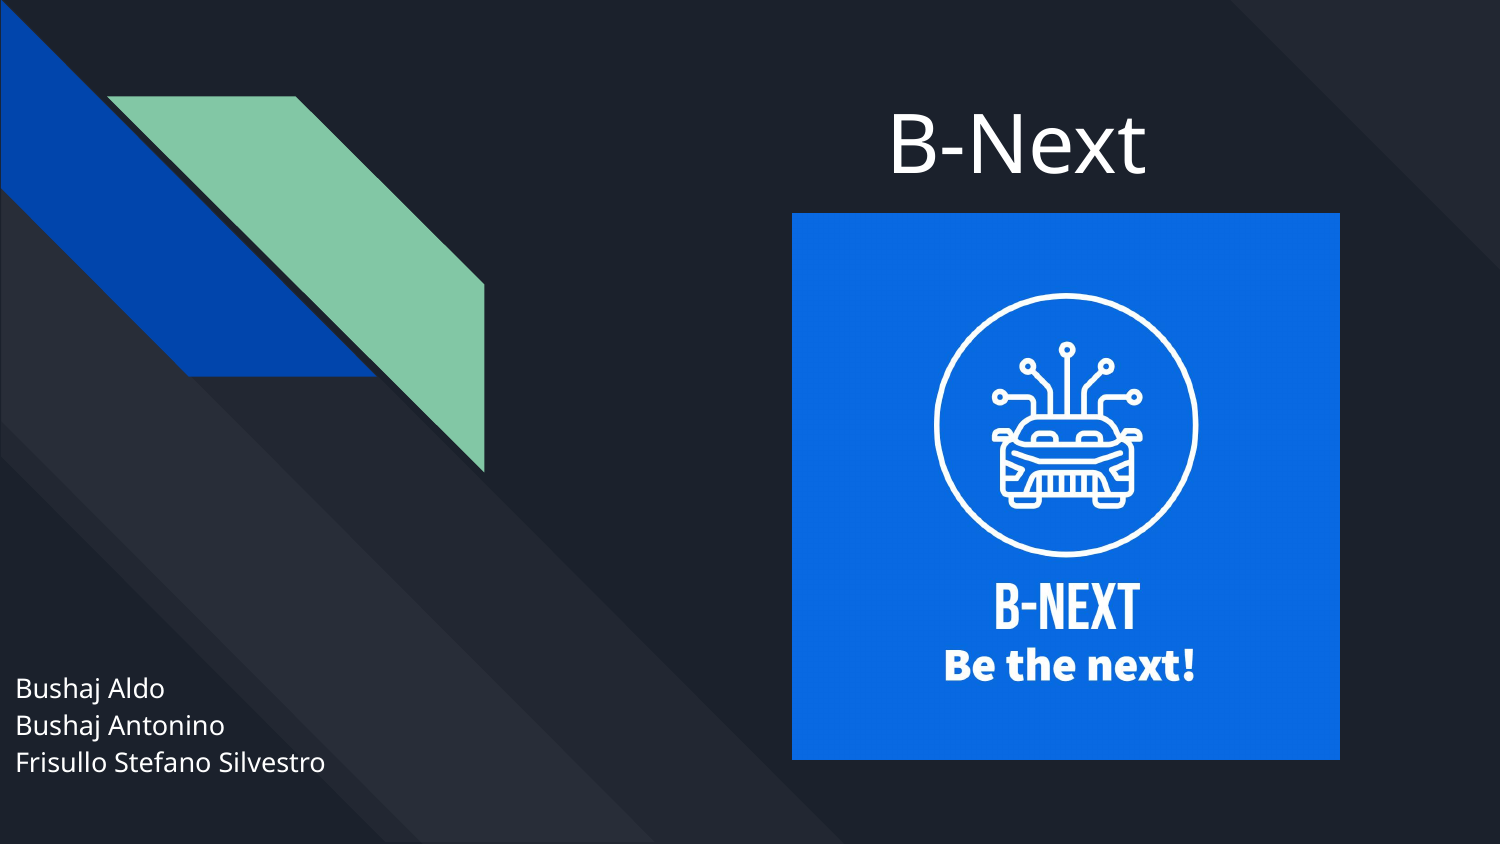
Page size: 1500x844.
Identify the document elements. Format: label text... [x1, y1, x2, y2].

picture [792, 213, 1340, 761]
subtitle Bushaj Aldo Bushaj Antonino Frisullo Stefano Silvestro [0, 655, 598, 830]
title B-Next [871, 70, 1261, 211]
